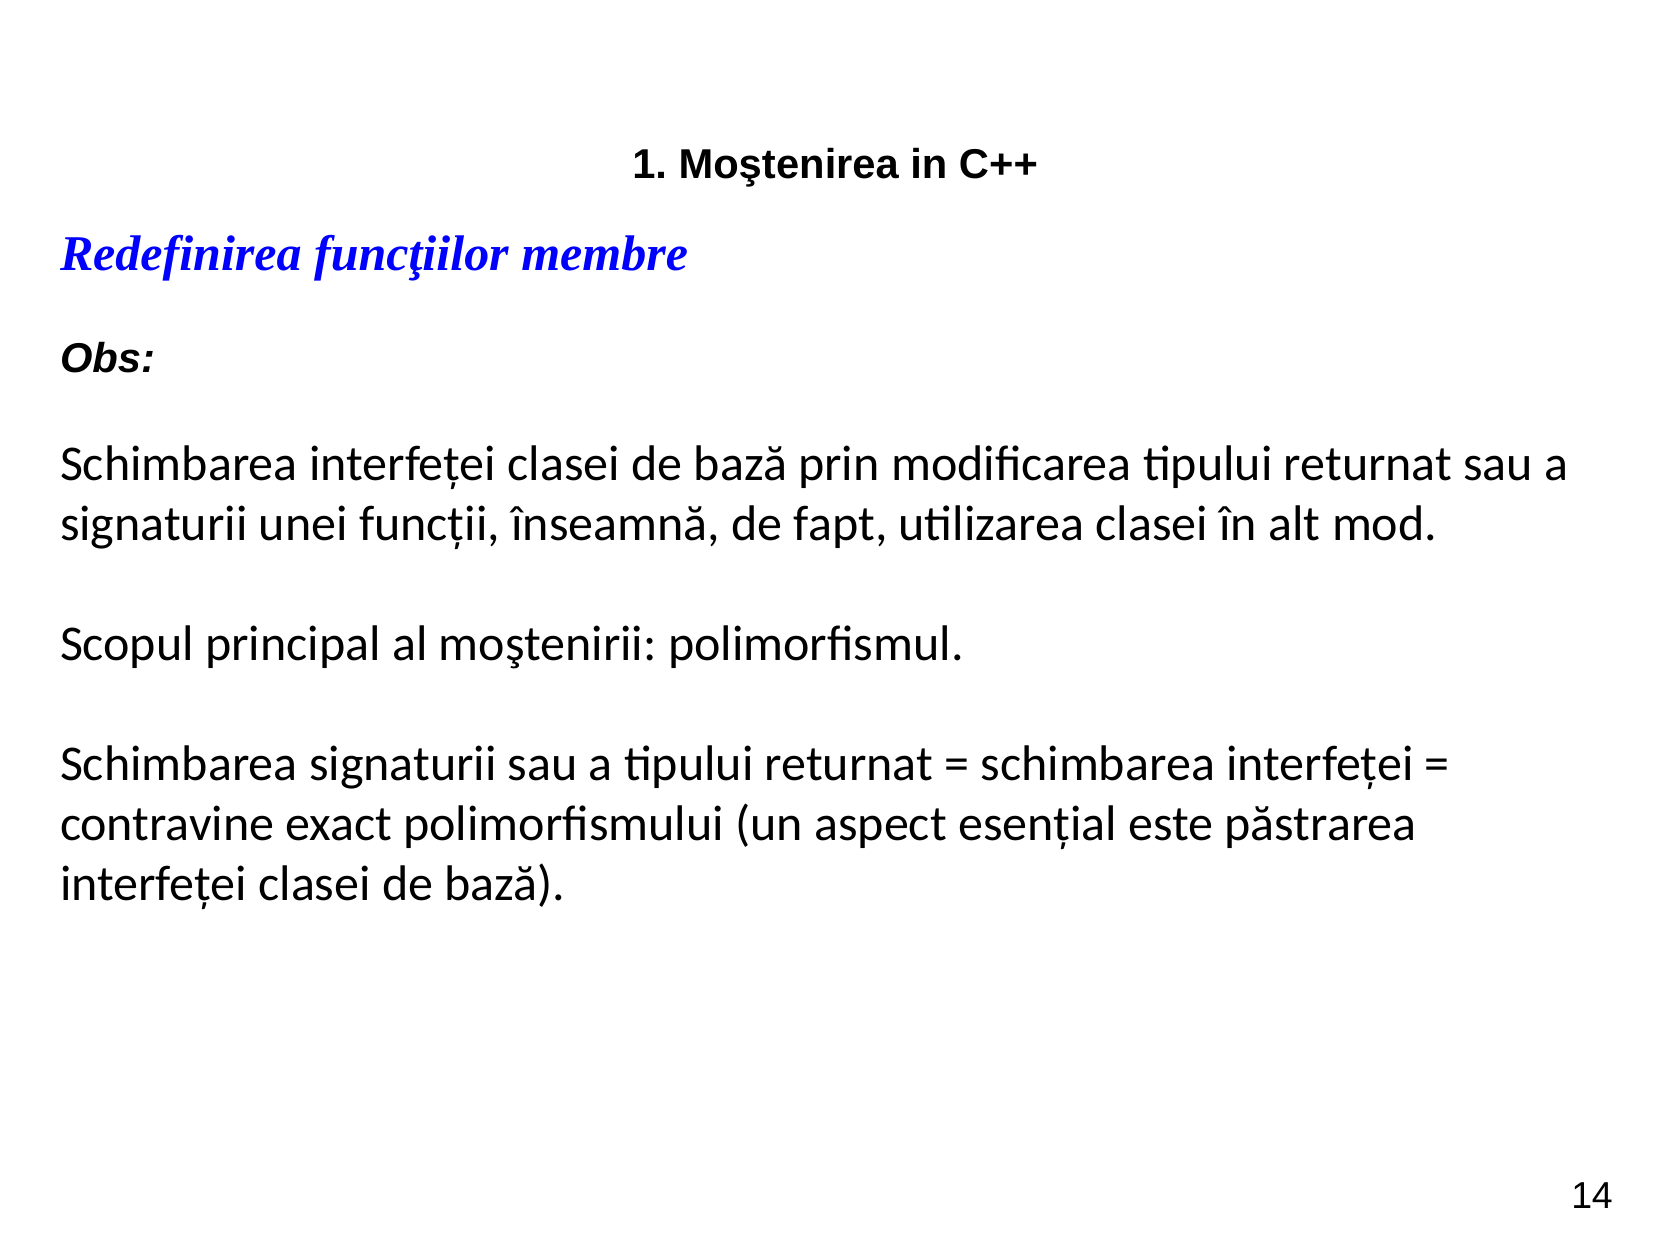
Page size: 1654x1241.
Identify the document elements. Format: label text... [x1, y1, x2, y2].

text_box [1524, 1158, 1630, 1225]
text_box Redefinirea funcţiilor membre Obs: Schimbarea interfeței clasei de bază prin modificarea tipului returnat sau a signaturii unei funcții, înseamnă, de fapt, utilizarea clasei în alt mod. Scopul principal al moştenirii: polimorfismul. Schimbarea signaturii sau a tipului returnat = schimbarea interfeței = contravine exact polimorfismului (un aspect esențial este păstrarea interfeței clasei de bază). [45, 205, 1615, 1021]
text_box 1. Moştenirea in C++ [380, 135, 1290, 205]
